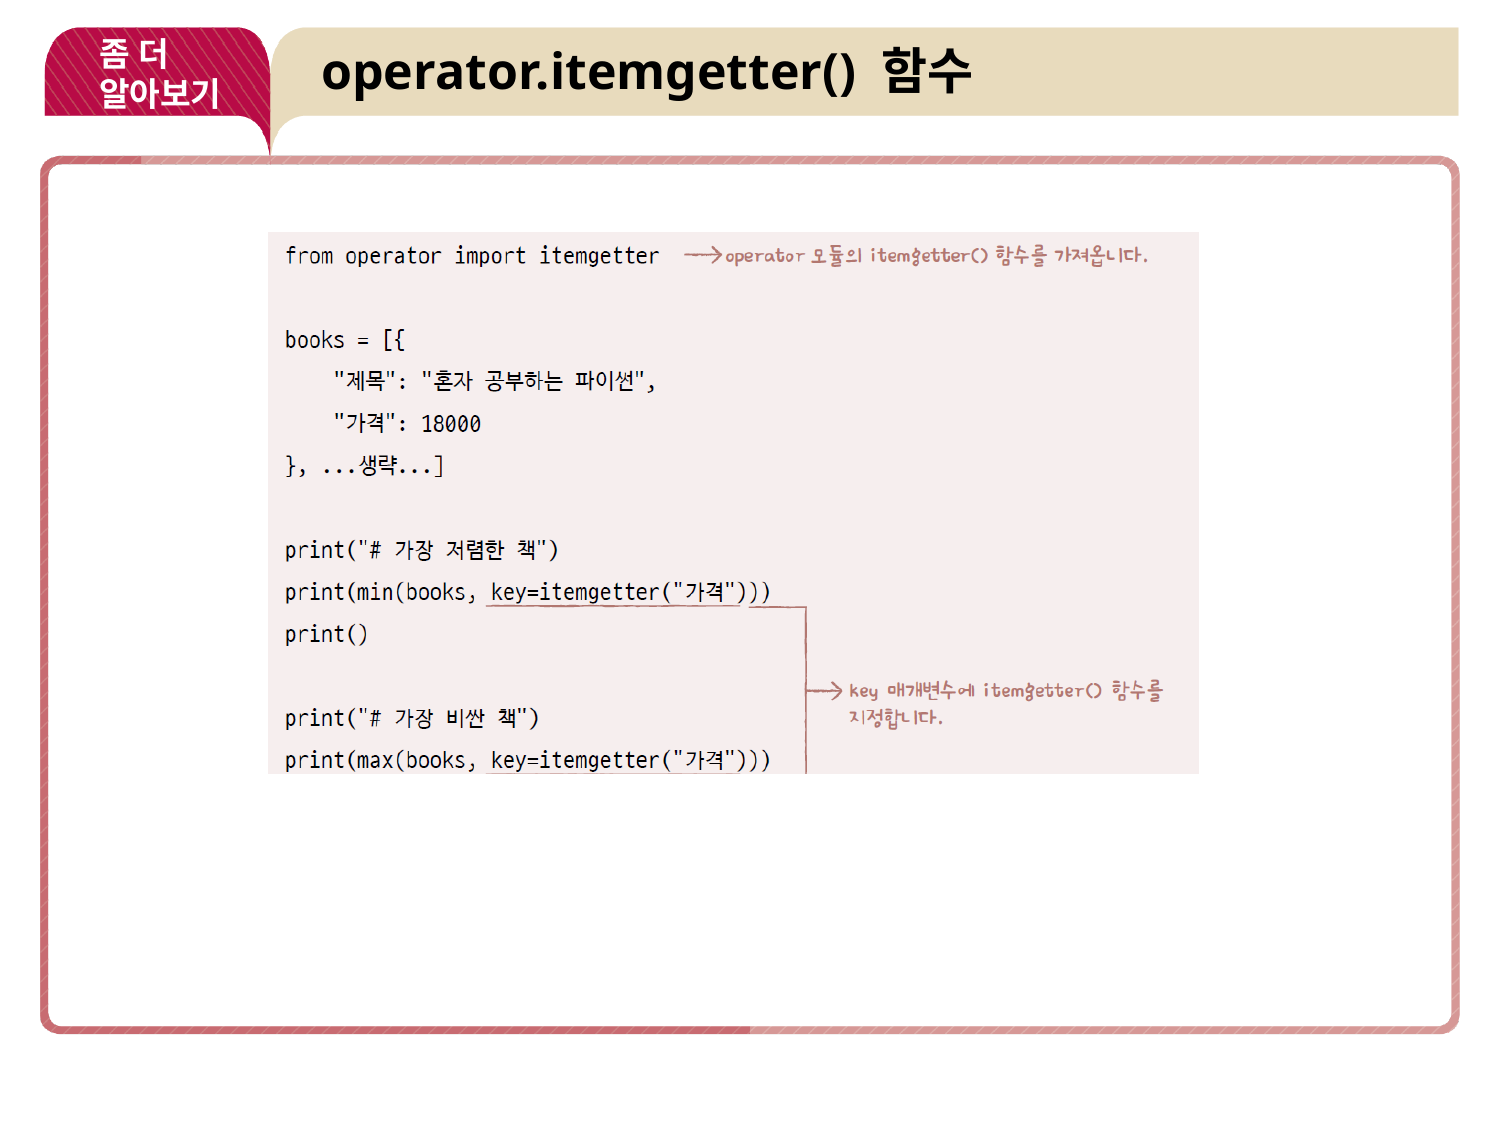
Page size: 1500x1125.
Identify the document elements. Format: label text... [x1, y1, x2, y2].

title operator.itemgetter() 함수 [306, 42, 1385, 105]
picture [0, 0, 1500, 1043]
text_box 좀 더 알아보기 [84, 25, 237, 121]
